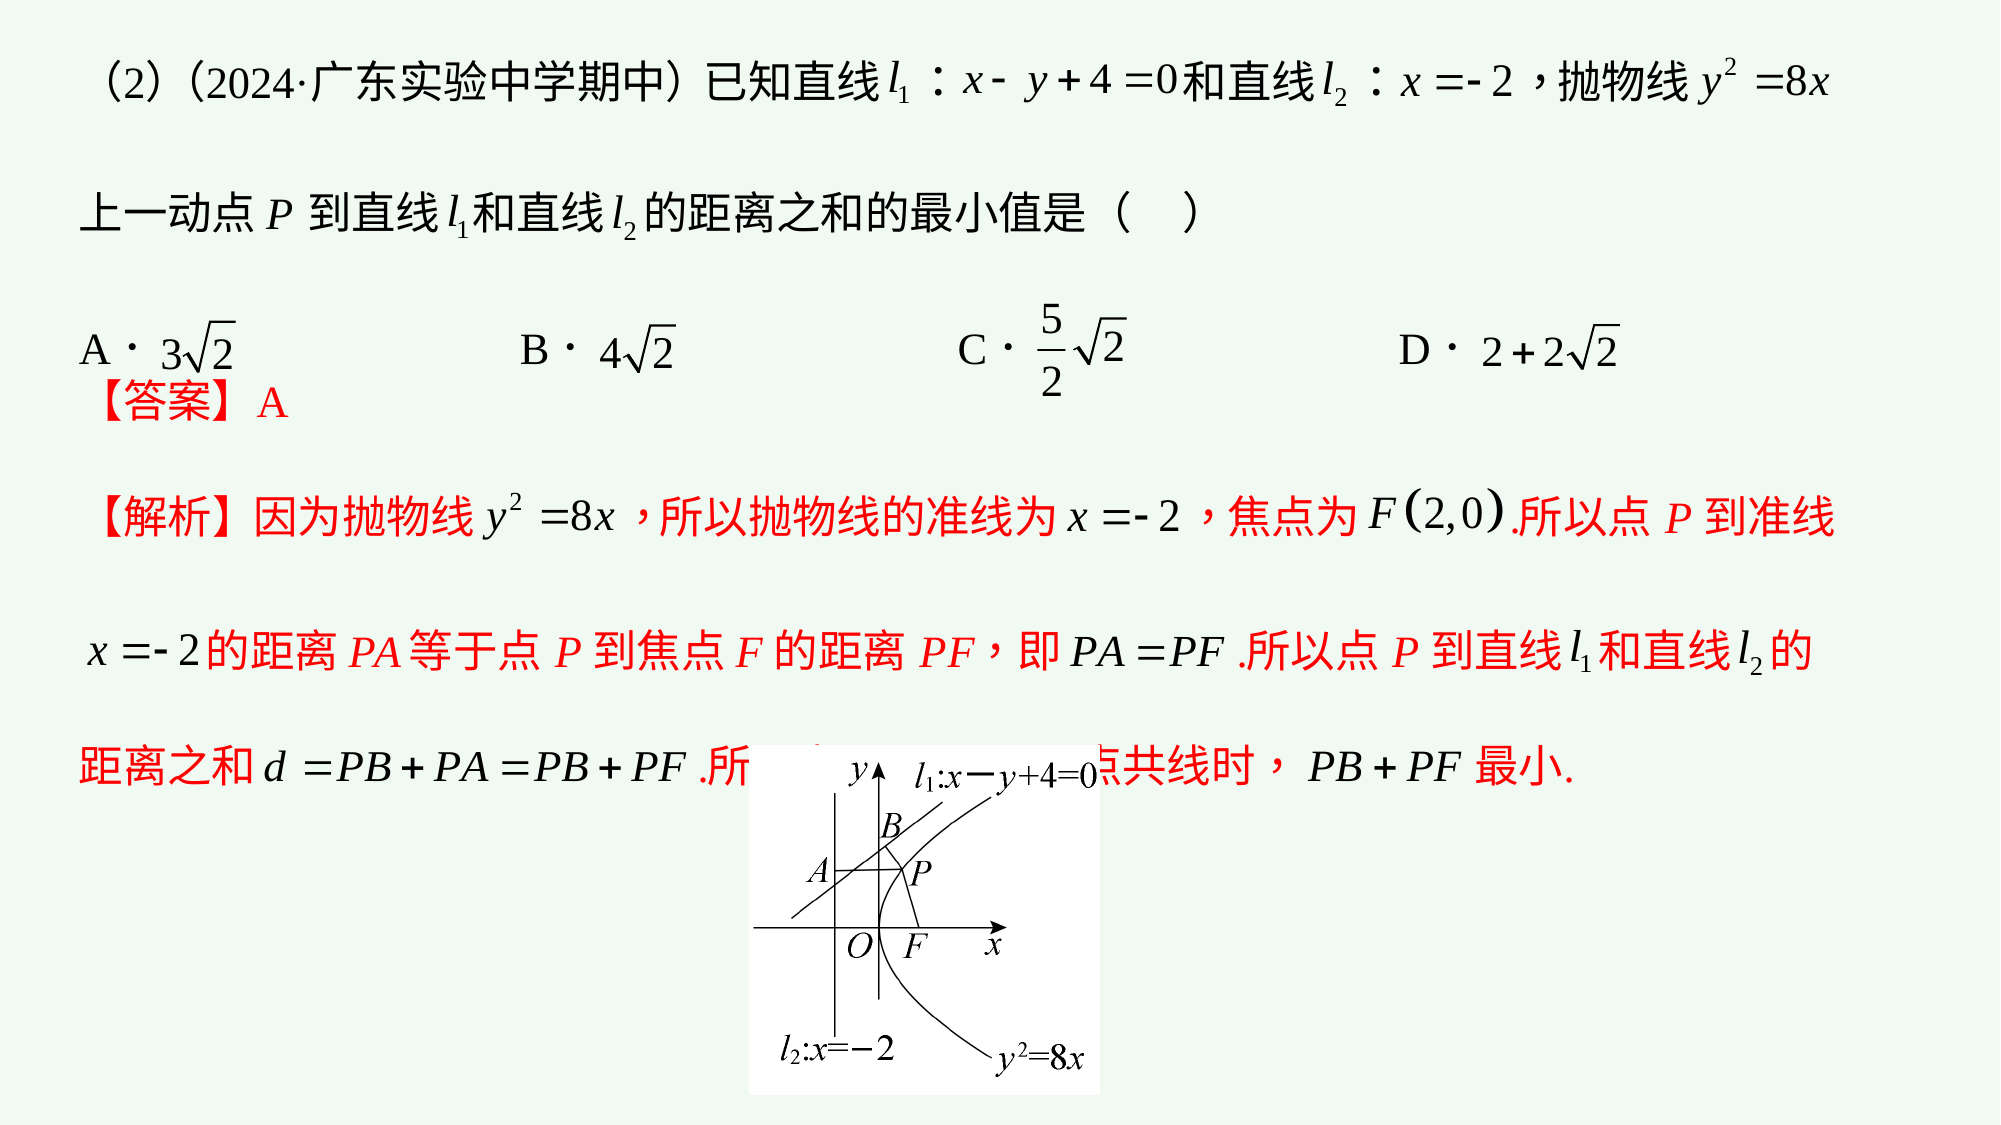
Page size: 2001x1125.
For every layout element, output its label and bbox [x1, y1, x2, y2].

picture [749, 745, 1100, 1095]
text_box [78, 15, 1837, 350]
text_box [78, 350, 1837, 984]
